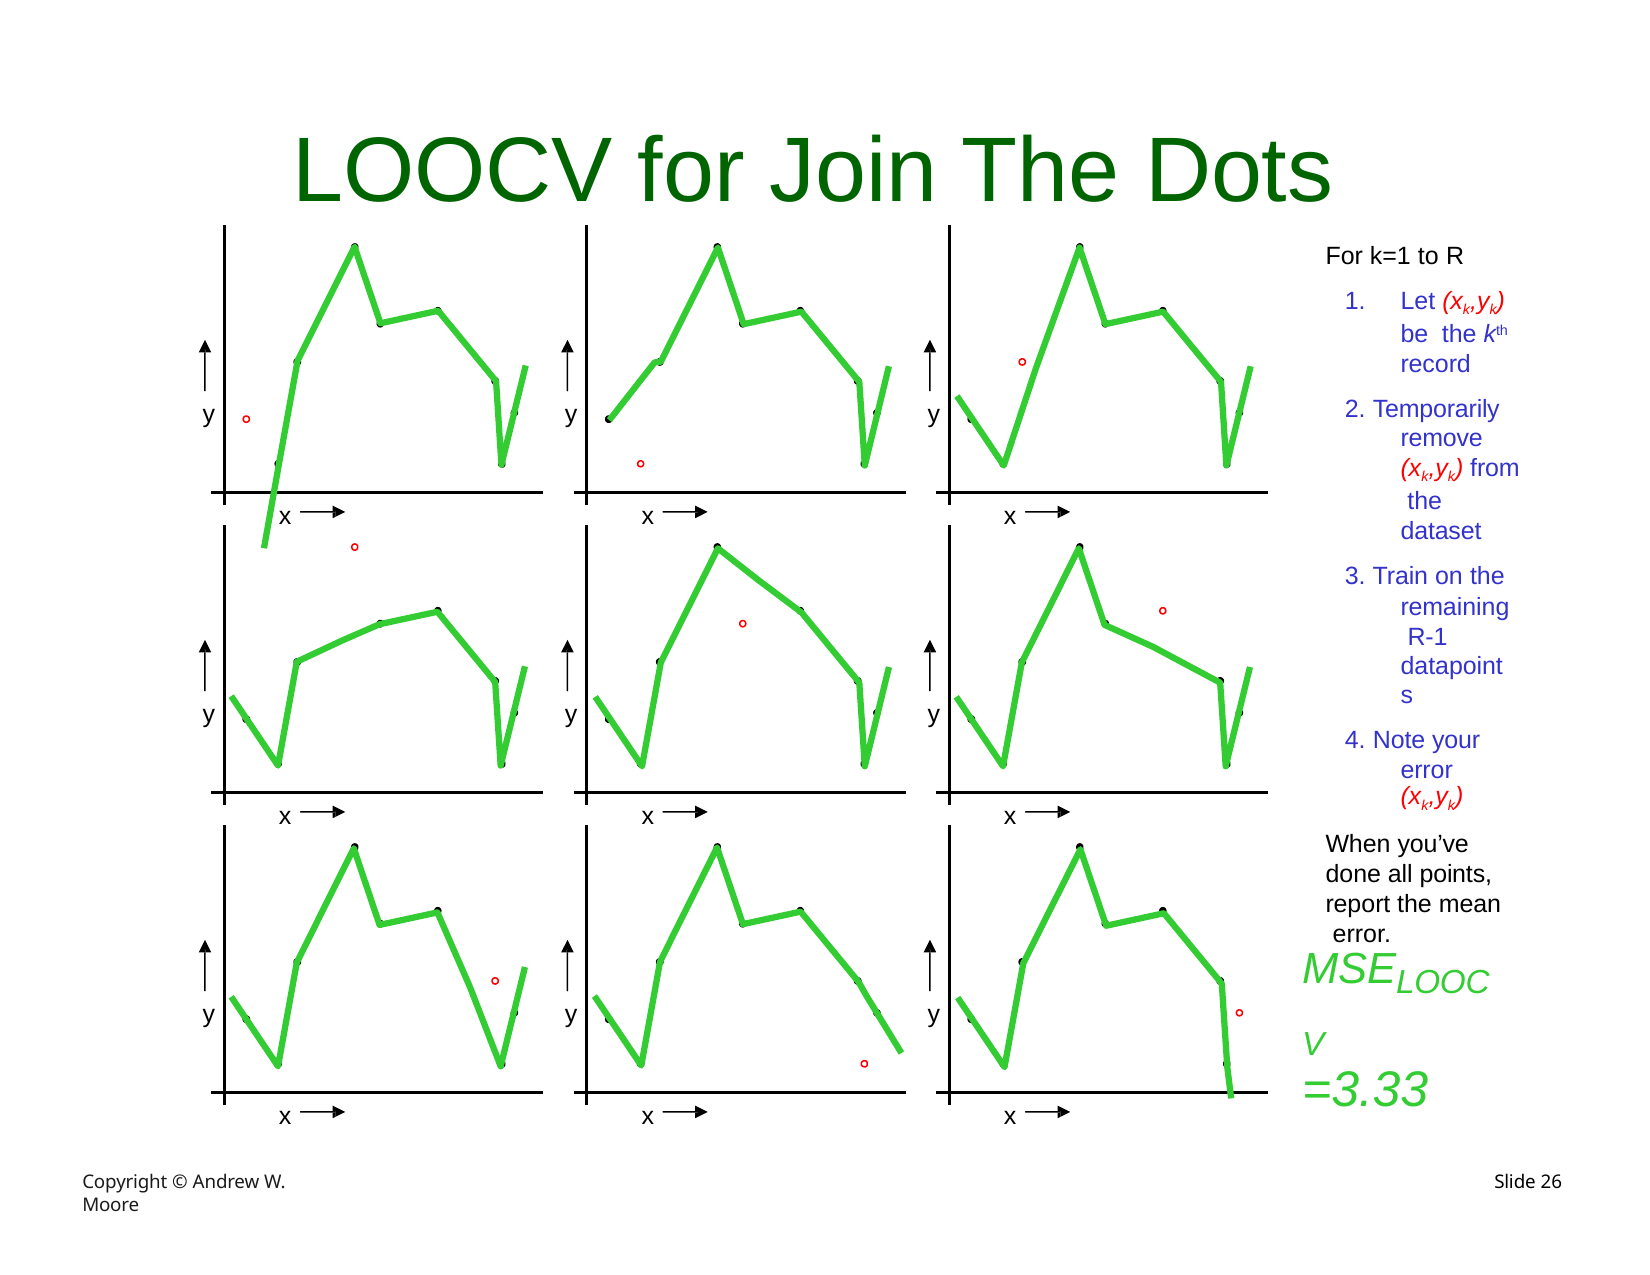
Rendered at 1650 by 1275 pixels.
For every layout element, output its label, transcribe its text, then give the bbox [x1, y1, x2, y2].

title LOOCV for Join The Dots [290, 107, 1340, 323]
text_box [1218, 977, 1224, 984]
text_box x [1001, 1100, 1019, 1130]
footer Copyright © Andrew W. Moore [80, 1167, 342, 1275]
text_box [662, 505, 708, 519]
text_box [797, 307, 804, 313]
text_box [923, 939, 937, 992]
text_box [498, 460, 505, 467]
text_box [1025, 1105, 1071, 1119]
text_box [797, 607, 804, 613]
text_box [656, 658, 662, 666]
text_box [198, 339, 212, 392]
text_box [714, 843, 721, 850]
text_box x [1001, 797, 1019, 830]
text_box [1159, 307, 1166, 313]
text_box [923, 339, 937, 392]
text_box x [1001, 497, 1019, 530]
text_box y [925, 995, 943, 1028]
text_box y [200, 395, 218, 428]
text_box [1159, 607, 1166, 614]
text_box y [200, 995, 218, 1028]
text_box x [639, 797, 657, 830]
text_box [662, 805, 708, 819]
text_box y [925, 695, 943, 728]
text_box [714, 543, 721, 550]
text_box [561, 339, 574, 392]
text_box [198, 939, 212, 992]
text_box [609, 247, 889, 466]
text_box y [562, 695, 580, 728]
text_box [561, 639, 574, 692]
text_box [300, 1105, 346, 1119]
text_box y [562, 995, 580, 1028]
text_box [243, 416, 250, 423]
text_box [231, 848, 525, 1067]
text_box For k=1 to R Let (xk,yk) be the kth record Temporarily remove (xk,yk) from the dataset Train on the remaining R-1 datapoints Note your error (xk,yk) When you’ve done all points, report the mean error. MSELOOCV =3.33 [1295, 222, 1534, 1117]
text_box [957, 849, 1232, 1099]
text_box [351, 243, 358, 250]
text_box [1019, 358, 1026, 366]
text_box [956, 247, 1251, 466]
text_box y [200, 695, 218, 728]
text_box [714, 243, 721, 250]
text_box x [639, 497, 657, 530]
text_box [605, 716, 611, 723]
text_box [434, 607, 441, 613]
text_box [561, 939, 574, 992]
text_box [605, 416, 612, 423]
text_box [351, 843, 358, 851]
text_box [861, 1060, 868, 1067]
text_box [923, 639, 937, 692]
text_box [595, 548, 889, 767]
text_box [1076, 243, 1083, 250]
text_box [231, 611, 525, 766]
text_box [1236, 1009, 1243, 1016]
text_box [351, 543, 358, 551]
text_box [605, 1016, 611, 1023]
text_box x [639, 1100, 657, 1130]
text_box [263, 246, 526, 549]
text_box [594, 847, 902, 1066]
text_box [275, 761, 282, 767]
text_box [434, 907, 441, 914]
text_box [198, 639, 212, 692]
text_box y [925, 395, 943, 428]
text_box [637, 460, 644, 467]
text_box [300, 805, 346, 819]
text_box [1076, 843, 1083, 851]
text_box [316, 505, 346, 519]
text_box [1019, 958, 1024, 966]
text_box [1159, 907, 1166, 913]
text_box x [276, 797, 294, 830]
text_box [797, 907, 804, 913]
text_box [1025, 505, 1071, 519]
text_box [1076, 543, 1083, 551]
text_box [861, 460, 868, 467]
text_box [956, 548, 1250, 767]
text_box y [562, 395, 580, 428]
text_box [1223, 460, 1230, 467]
text_box x [276, 1100, 294, 1130]
text_box [1025, 805, 1071, 819]
slide_number Slide 24 [1492, 1167, 1565, 1275]
text_box [498, 760, 505, 767]
text_box [662, 1105, 708, 1119]
